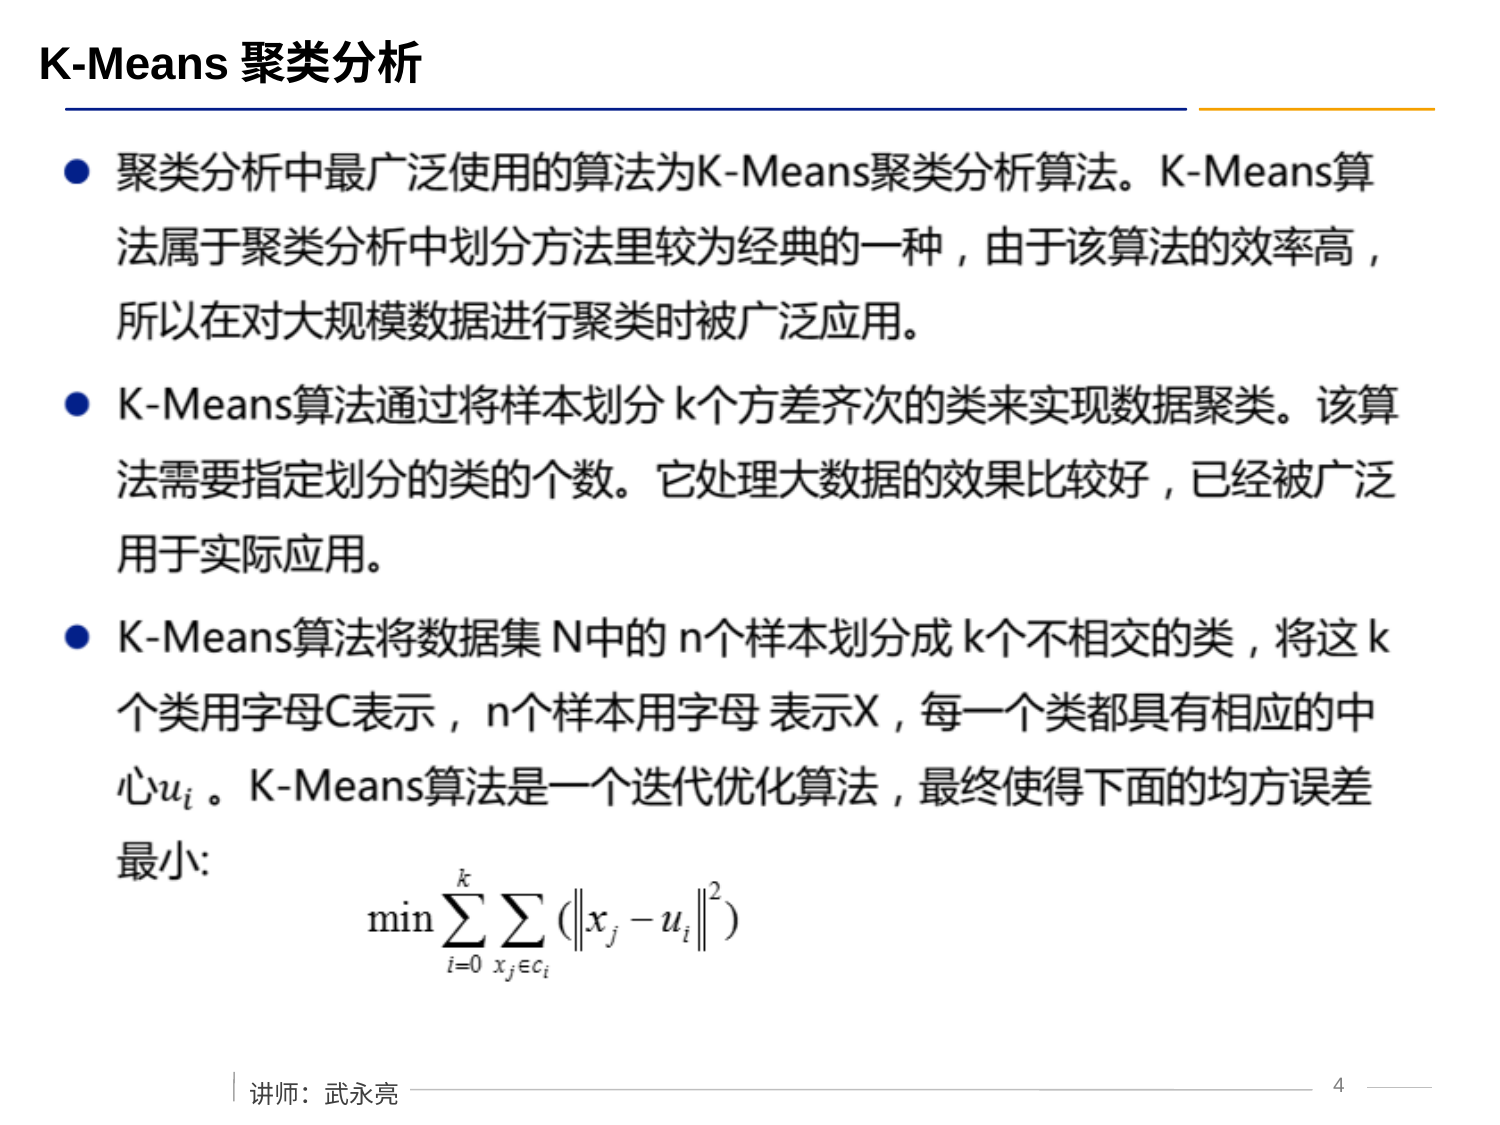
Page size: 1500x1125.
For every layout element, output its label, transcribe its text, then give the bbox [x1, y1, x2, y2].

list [19, 118, 1421, 1007]
title K-Means聚类分析 [23, 25, 1388, 97]
